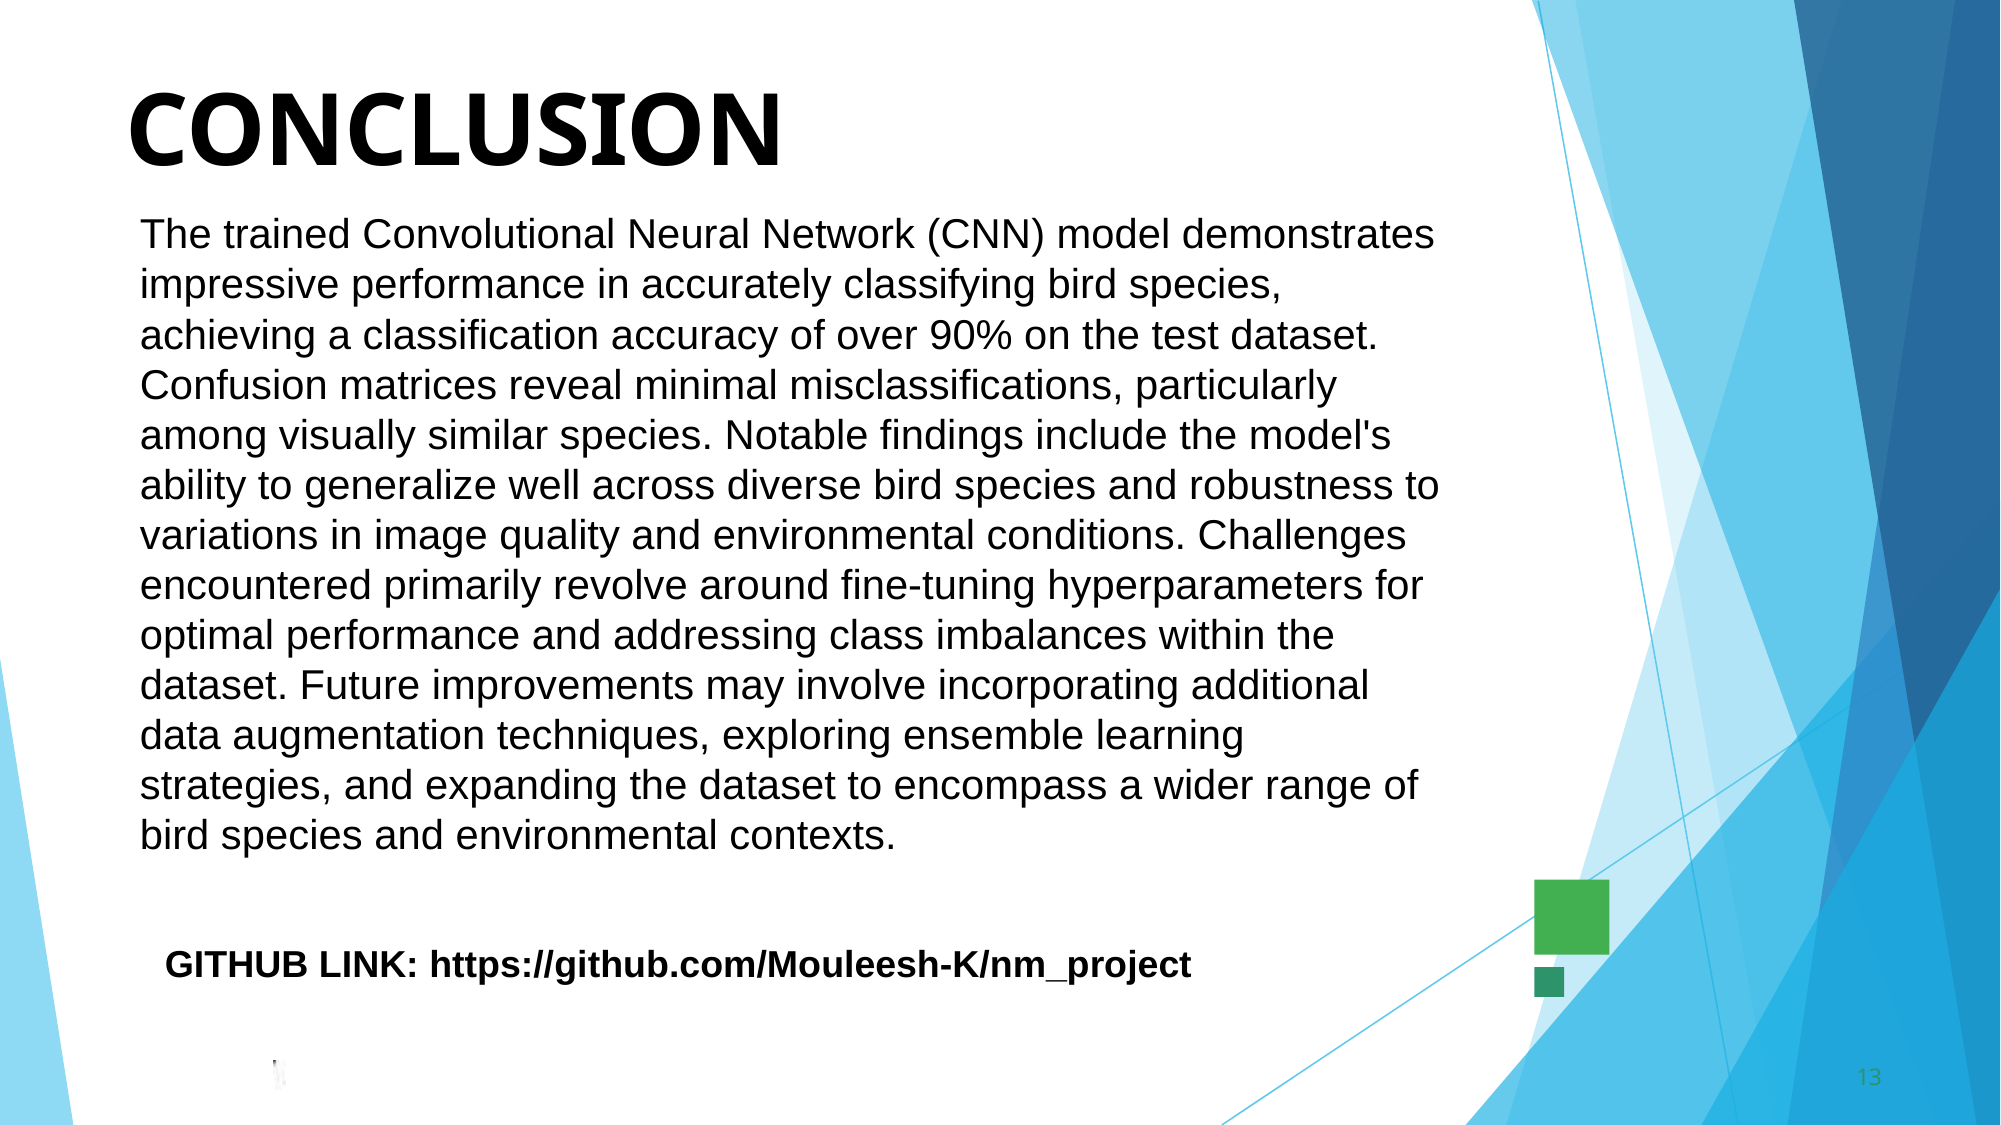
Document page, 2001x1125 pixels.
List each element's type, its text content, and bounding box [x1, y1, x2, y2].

text_box GITHUB LINK: https://github.com/Mouleesh-K/nm_project [149, 887, 1471, 993]
text_box The trained Convolutional Neural Network (CNN) model demonstrates impressive performance in accurately classifying bird species, achieving a classification accuracy of over 90% on the test dataset. Confusion matrices reveal minimal misclassifications, particularly among visually similar species. Notable findings include the model's ability to generalize well across diverse bird species and robustness to variations in image quality and environmental conditions. Challenges encountered primarily revolve around fine-tuning hyperparameters for optimal performance and addressing class imbalances within the dataset. Future improvements may involve incorporating additional data augmentation techniques, exploring ensemble learning strategies, and expanding the dataset to encompass a wider range of bird species and environmental contexts. [124, 199, 1463, 833]
picture [273, 1060, 287, 1091]
title CONCLUSION [91, 63, 1694, 254]
slide_number 13 [1849, 1061, 1890, 1125]
text_box [1534, 879, 1610, 955]
text_box [1534, 967, 1565, 997]
